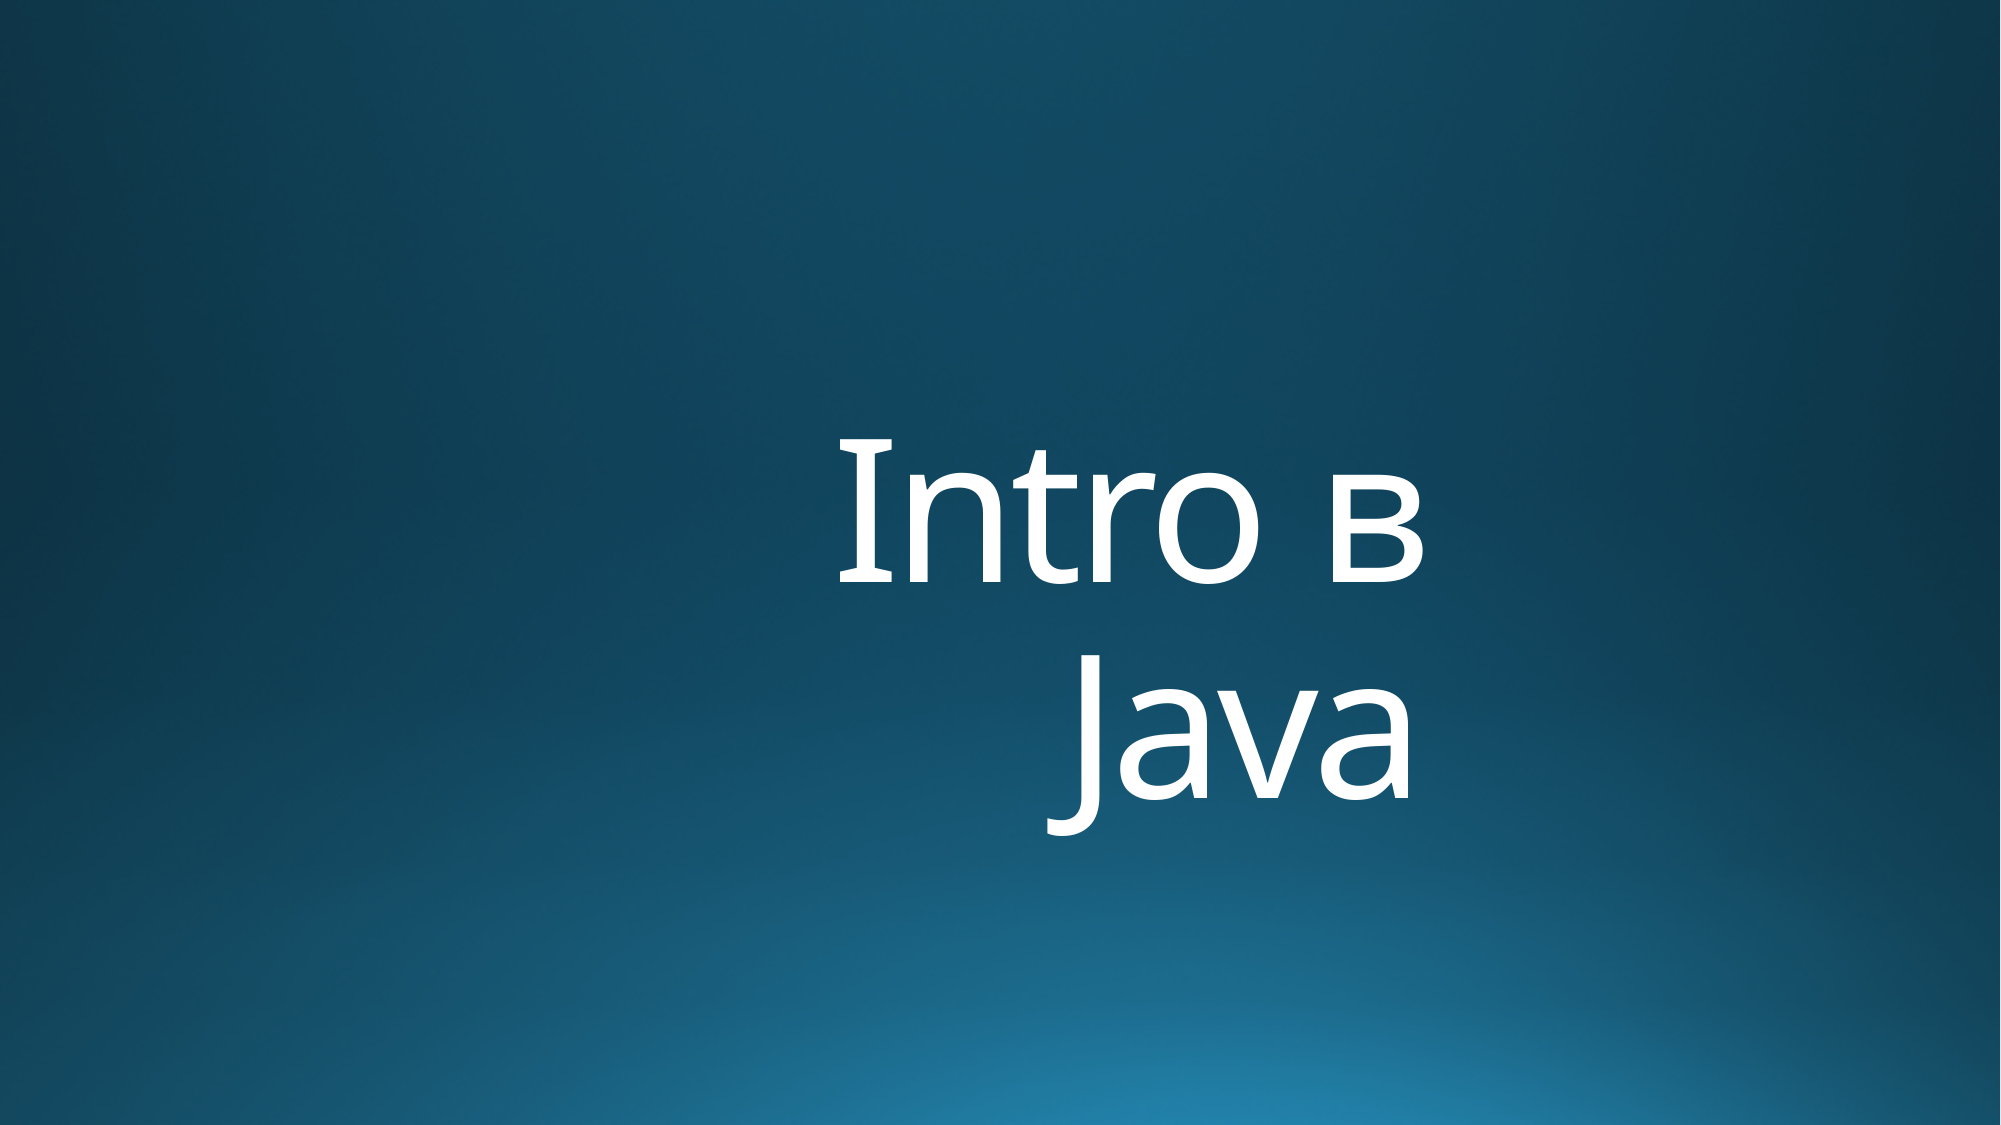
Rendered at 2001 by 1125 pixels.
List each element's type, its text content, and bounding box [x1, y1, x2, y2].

title Intro в Java [535, 402, 1440, 672]
picture [0, 0, 2001, 1125]
